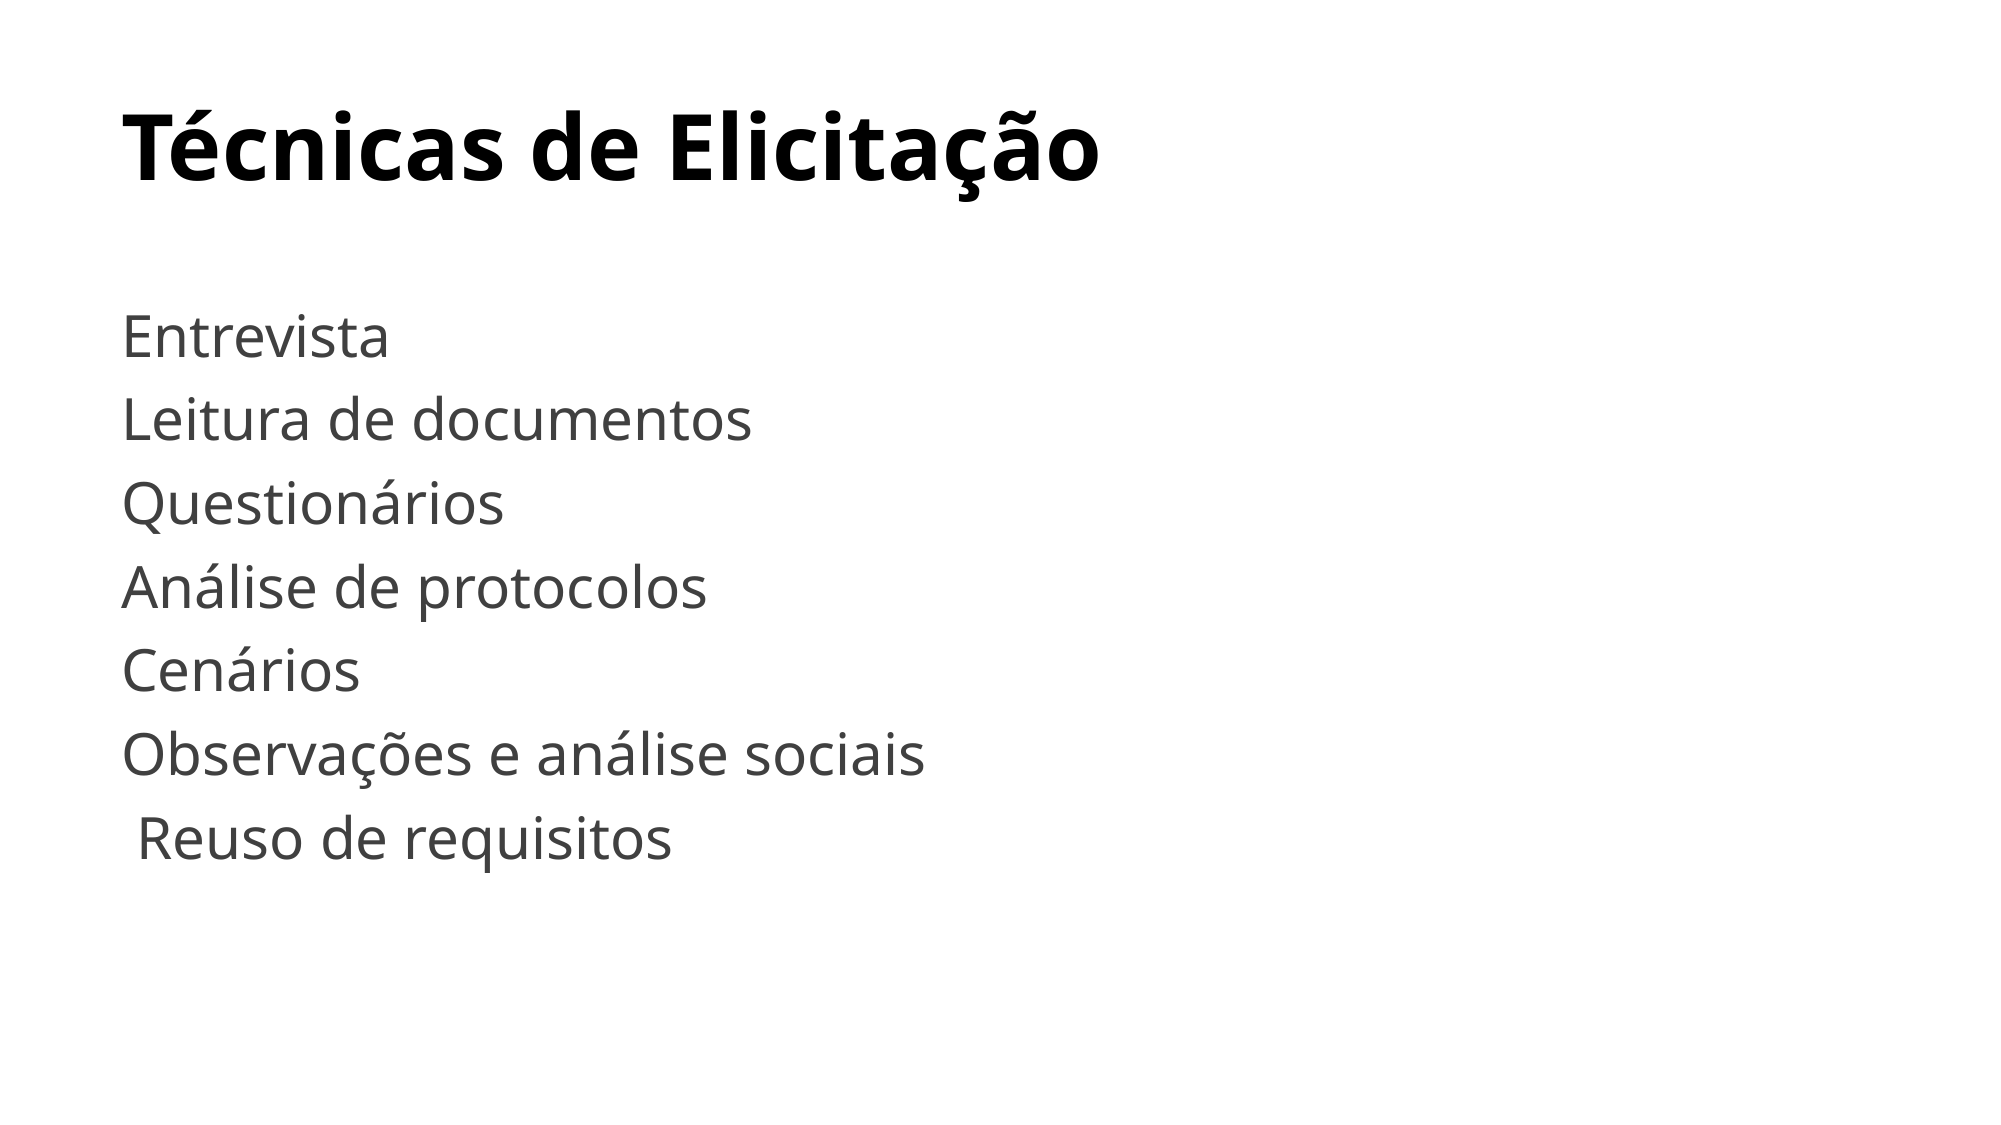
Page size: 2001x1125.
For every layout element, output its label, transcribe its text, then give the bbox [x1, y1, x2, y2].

title Técnicas de Elicitação [106, 42, 1832, 260]
list Entrevista Leitura de documentos Questionários Análise de protocolos Cenários Observações e análise sociais Reuso de requisitos [106, 299, 1832, 1014]
